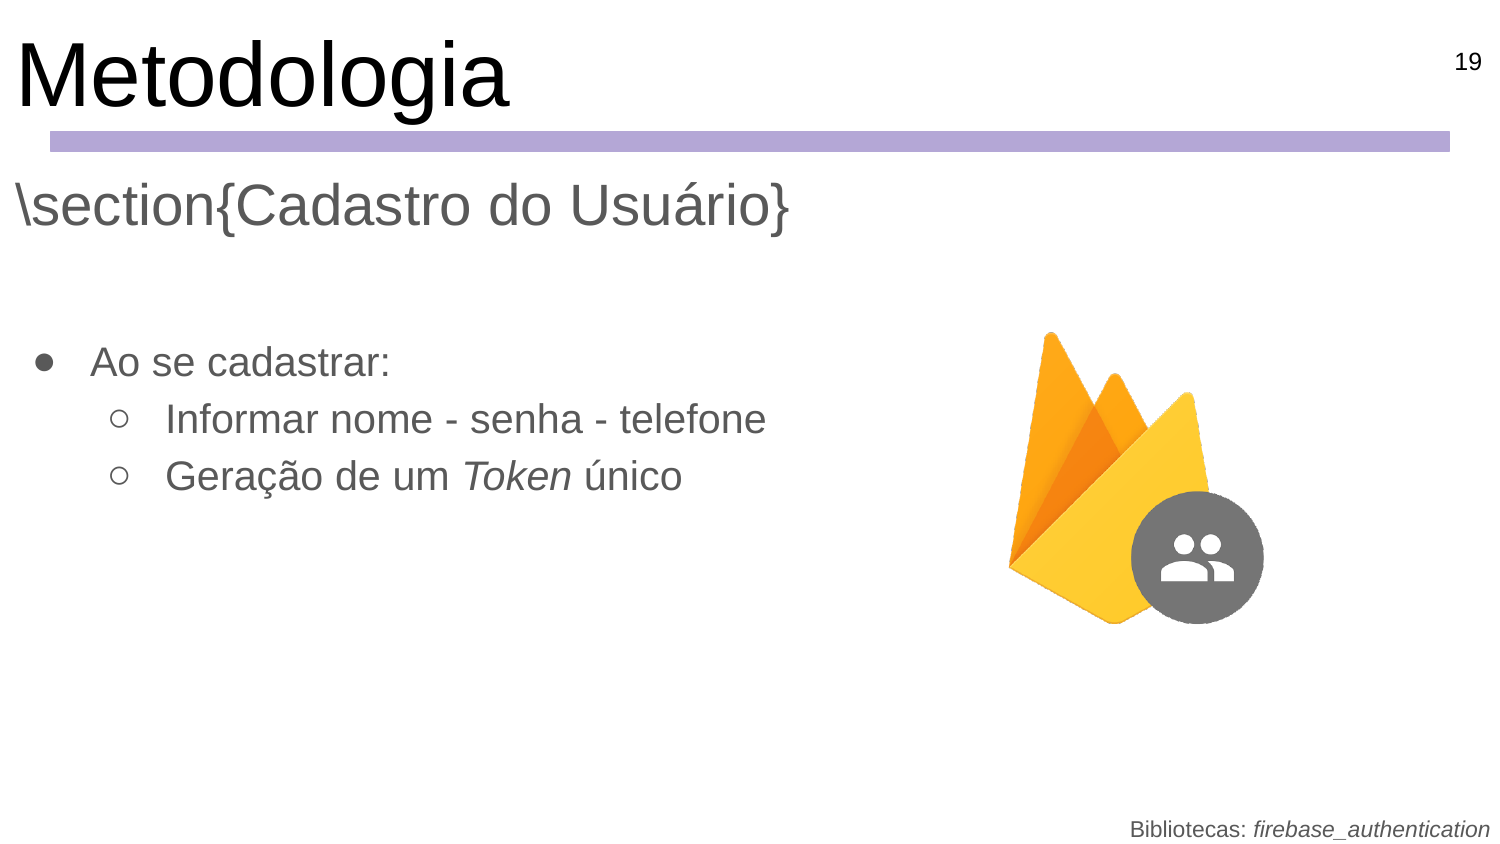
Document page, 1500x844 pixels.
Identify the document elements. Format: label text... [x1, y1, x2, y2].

subtitle Bibliotecas: firebase_authentication [637, 804, 1500, 844]
subtitle \section{Cadastro do Usuário} [0, 151, 1500, 282]
text_box [51, 131, 1449, 152]
subtitle Ao se cadastrar: Informar nome - senha - telefone Geração de um Token único [0, 312, 869, 844]
picture [955, 318, 1274, 638]
text_box 19 [1436, 30, 1500, 91]
title Metodologia [0, 0, 1398, 140]
